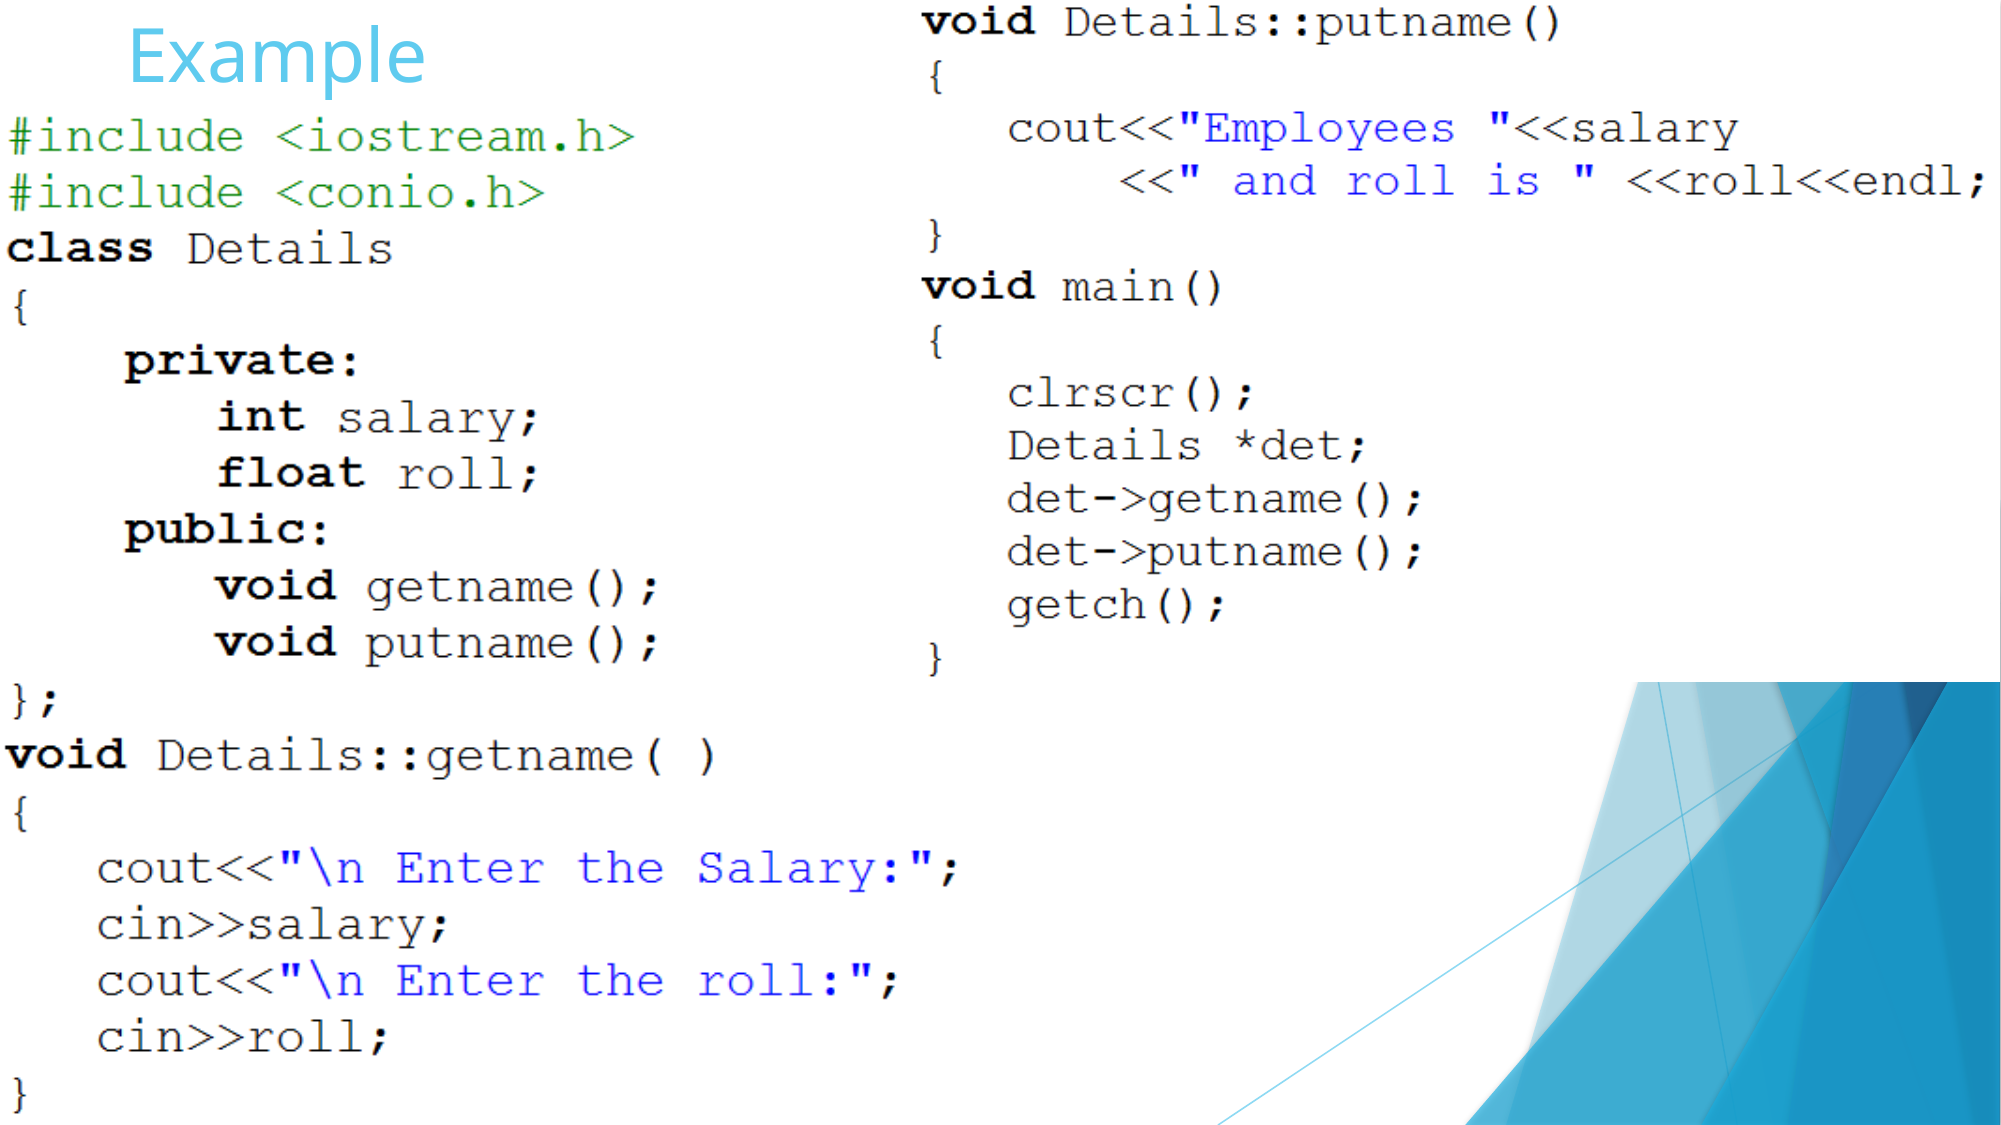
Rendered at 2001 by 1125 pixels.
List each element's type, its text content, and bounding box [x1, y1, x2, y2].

title Example [111, 0, 913, 109]
picture [915, 0, 2000, 682]
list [0, 110, 970, 1125]
